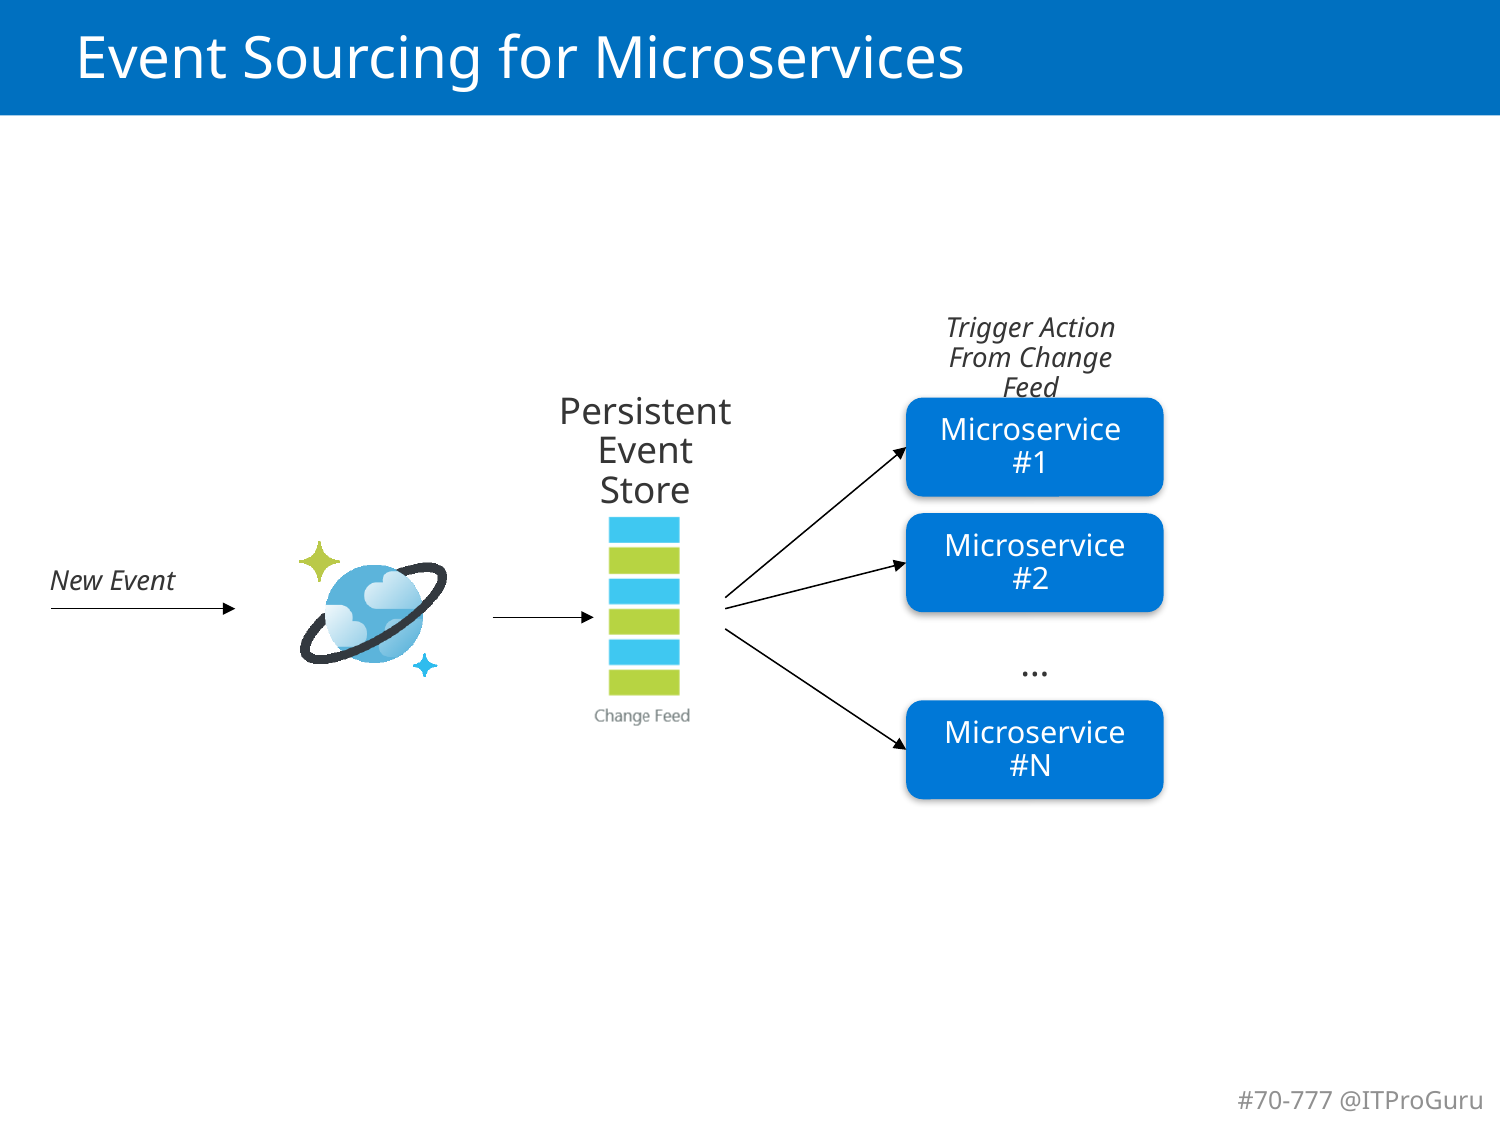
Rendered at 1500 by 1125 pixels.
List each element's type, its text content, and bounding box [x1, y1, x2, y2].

text_box New Event [27, 551, 198, 612]
picture [593, 504, 697, 730]
text_box … [998, 626, 1072, 702]
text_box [253, 485, 475, 744]
text_box Trigger Action From Change Feed [897, 296, 1164, 421]
text_box Microservice #N [905, 699, 1165, 801]
text_box Microservice #2 [910, 512, 1165, 613]
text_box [724, 628, 907, 751]
text_box Microservice #1 [905, 411, 1165, 498]
text_box Persistent Event Store [530, 375, 761, 530]
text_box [724, 446, 907, 562]
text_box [724, 562, 907, 609]
title Event Sourcing for Microservices [75, 0, 1351, 122]
